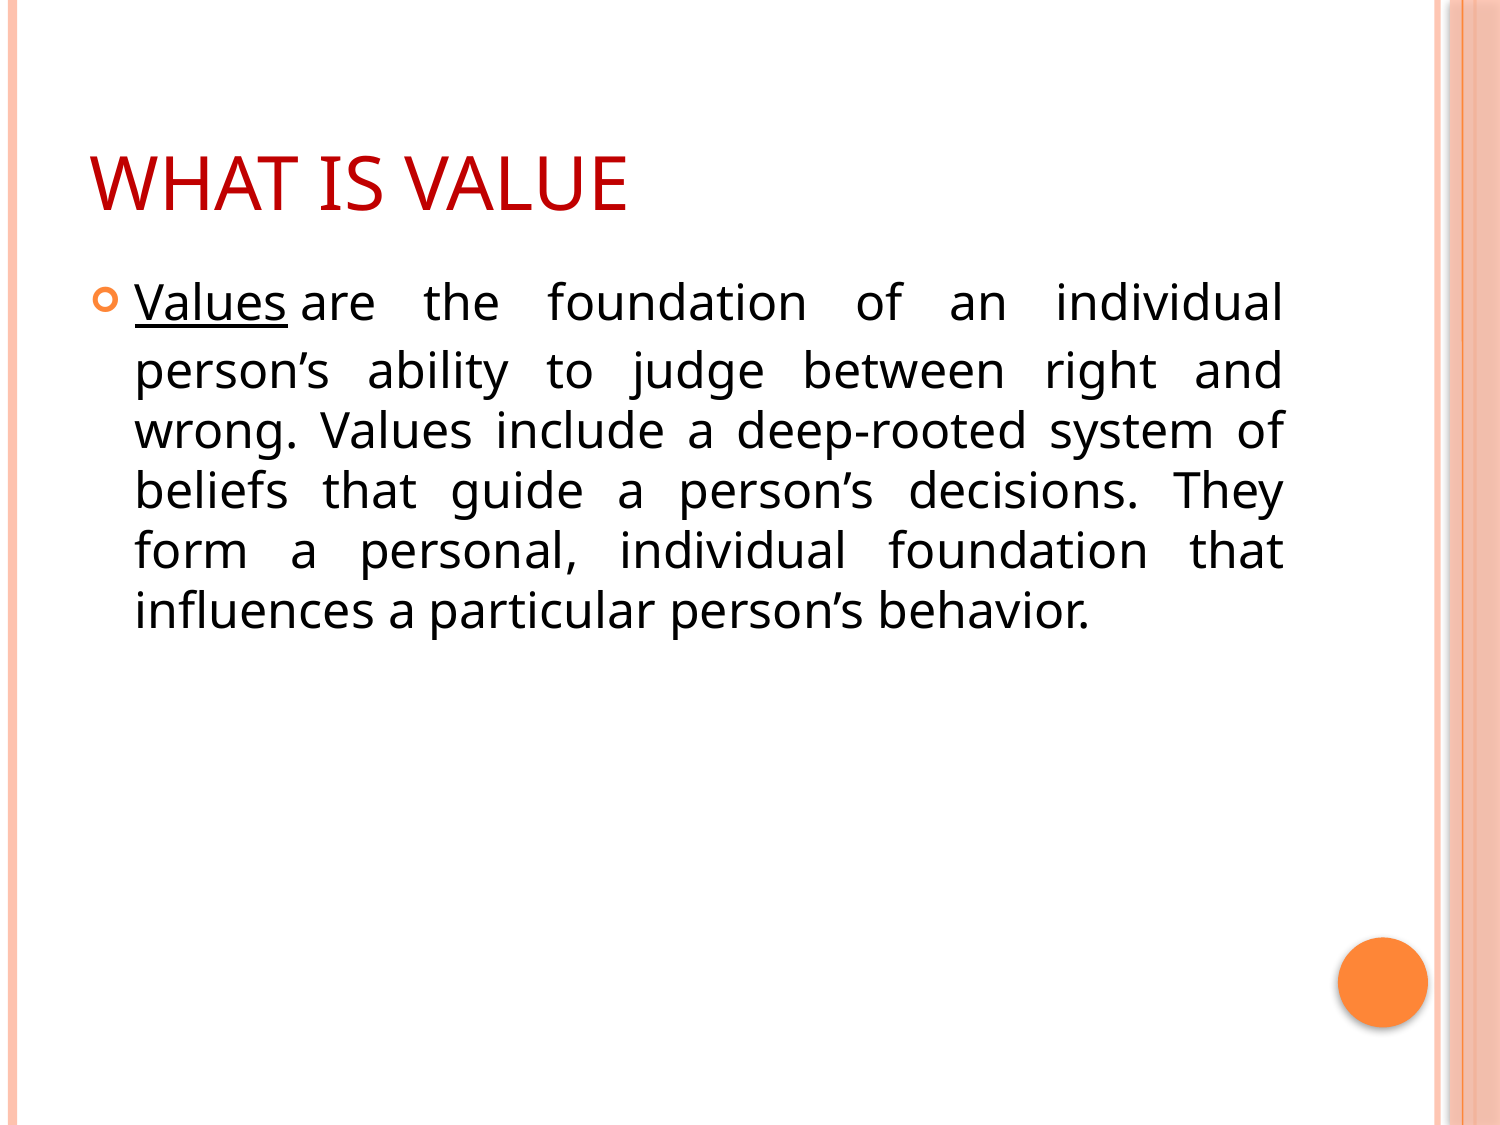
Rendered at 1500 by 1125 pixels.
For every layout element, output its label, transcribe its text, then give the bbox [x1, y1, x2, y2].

list Values are the foundation of an individual person’s ability to judge between right and wrong. Values include a deep-rooted system of beliefs that guide a person’s decisions. They form a personal, individual foundation that influences a particular person’s behavior. [75, 262, 1300, 1062]
title WHAT IS VALUE [75, 45, 1300, 233]
